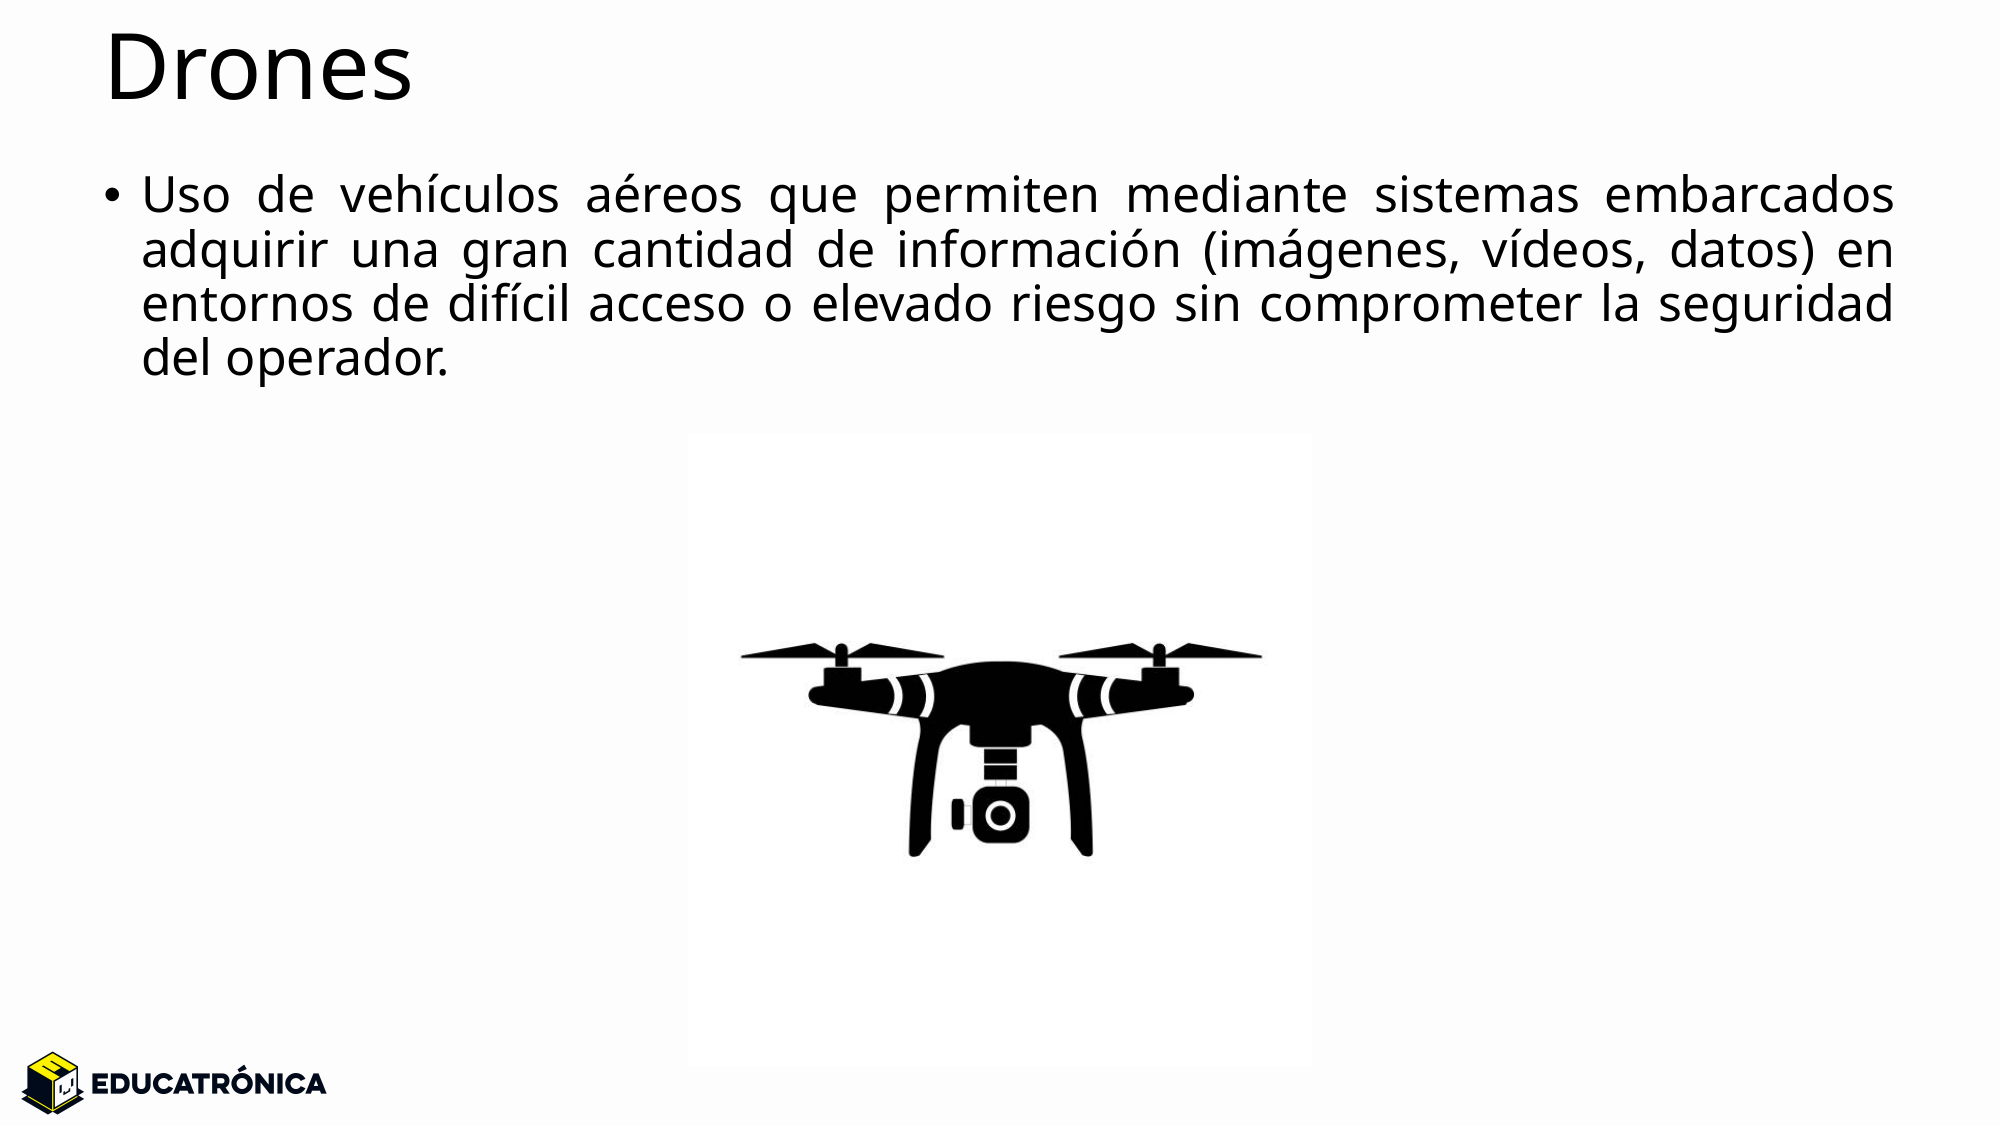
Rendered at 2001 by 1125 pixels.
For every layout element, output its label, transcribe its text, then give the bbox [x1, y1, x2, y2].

title Drones [88, 7, 1912, 133]
list Uso de vehículos aéreos que permiten mediante sistemas embarcados adquirir una gran cantidad de información (imágenes, vídeos, datos) en entornos de difícil acceso o elevado riesgo sin comprometer la seguridad del operador. [88, 162, 1912, 1037]
picture [688, 434, 1312, 1067]
picture [19, 1048, 330, 1118]
